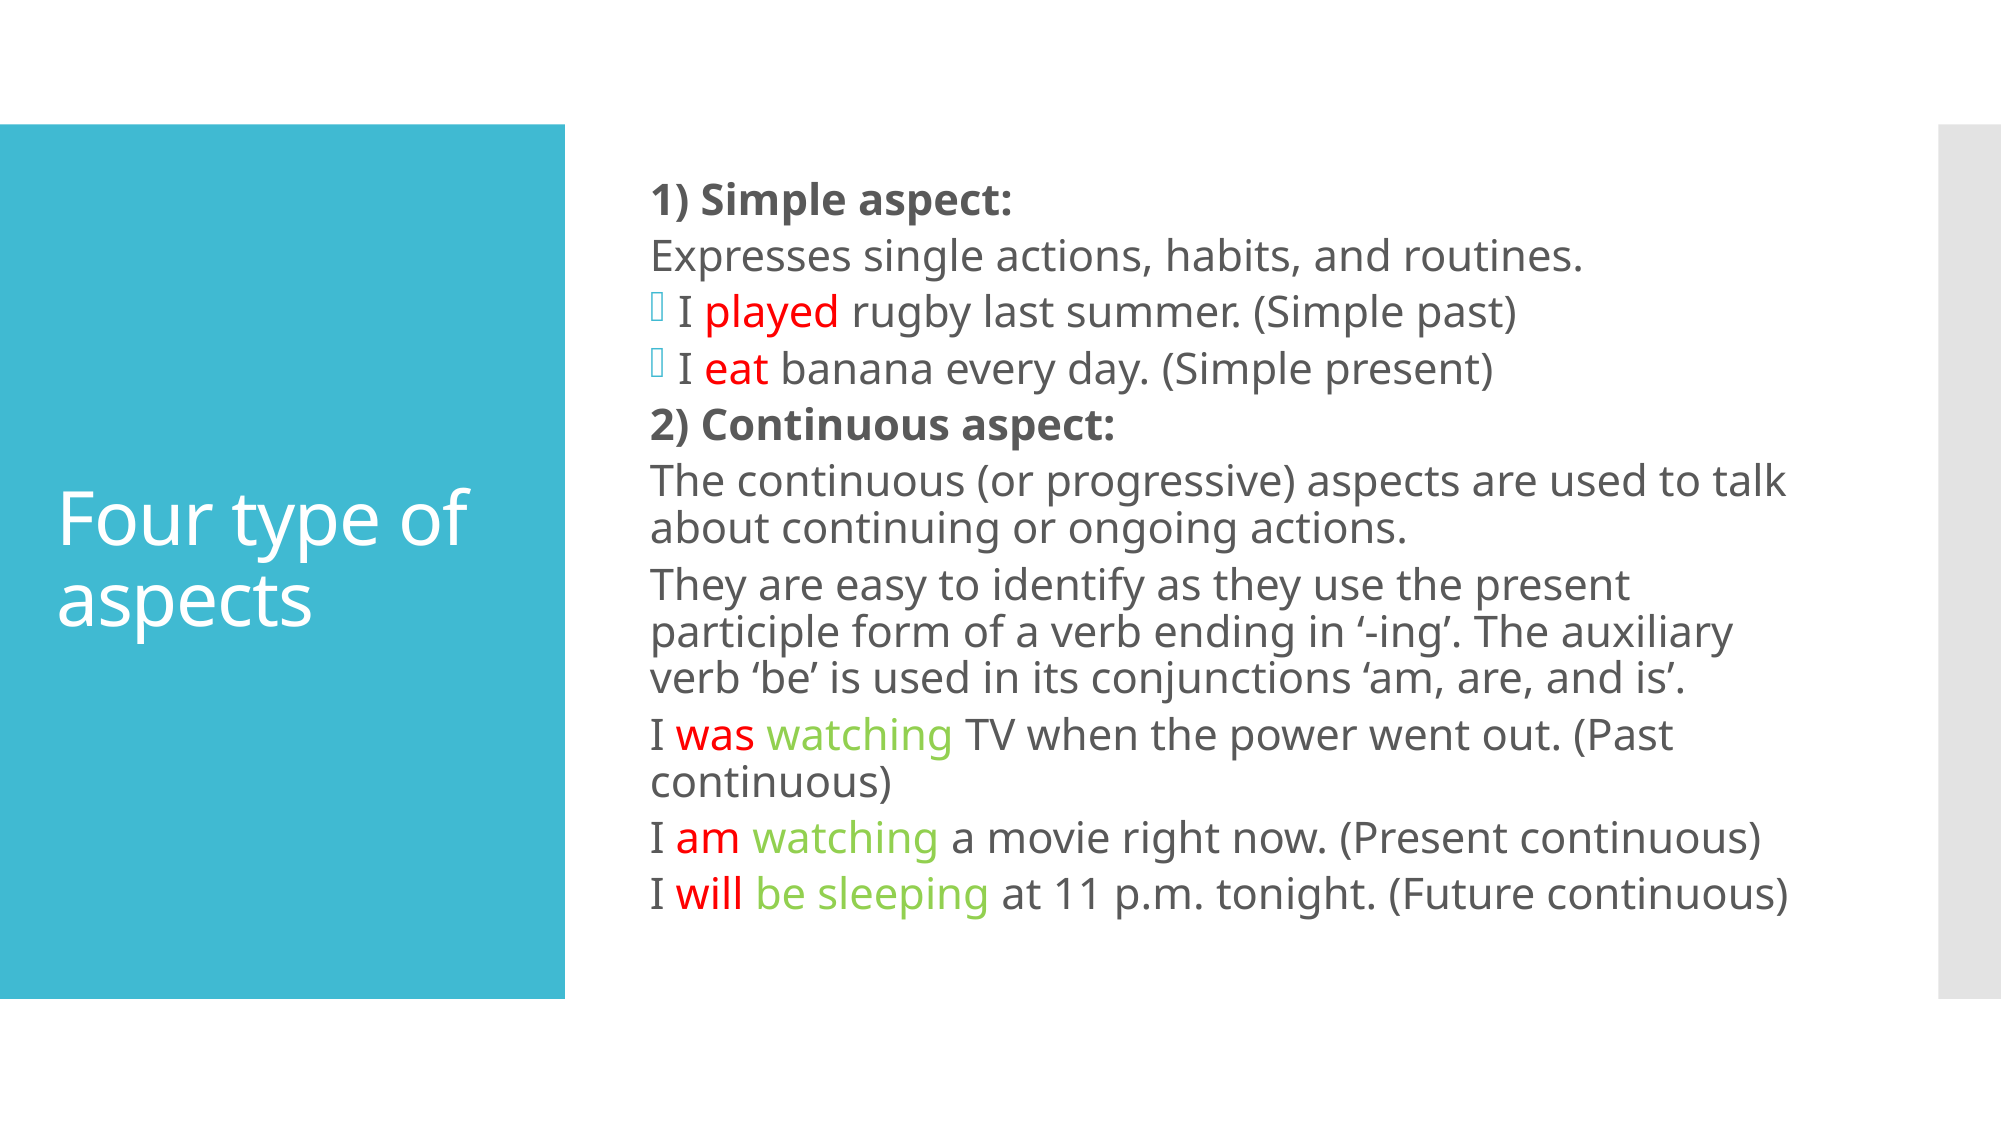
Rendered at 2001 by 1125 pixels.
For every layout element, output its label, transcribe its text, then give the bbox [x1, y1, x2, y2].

list 1) Simple aspect: Expresses single actions, habits, and routines. I played rugby last summer. (Simple past) I eat banana every day. (Simple present) 2) Continuous aspect: The continuous (or progressive) aspects are used to talk about continuing or ongoing actions. They are easy to identify as they use the present participle form of a verb ending in ‘-ing’. The auxiliary verb ‘be’ is used in its conjunctions ‘am, are, and is’. I was watching TV when the power went out. (Past continuous) I am watching a movie right now. (Present continuous) I will be sleeping at 11 p.m. tonight. (Future continuous) [634, 141, 1835, 982]
title Four type of aspects [41, 184, 525, 940]
